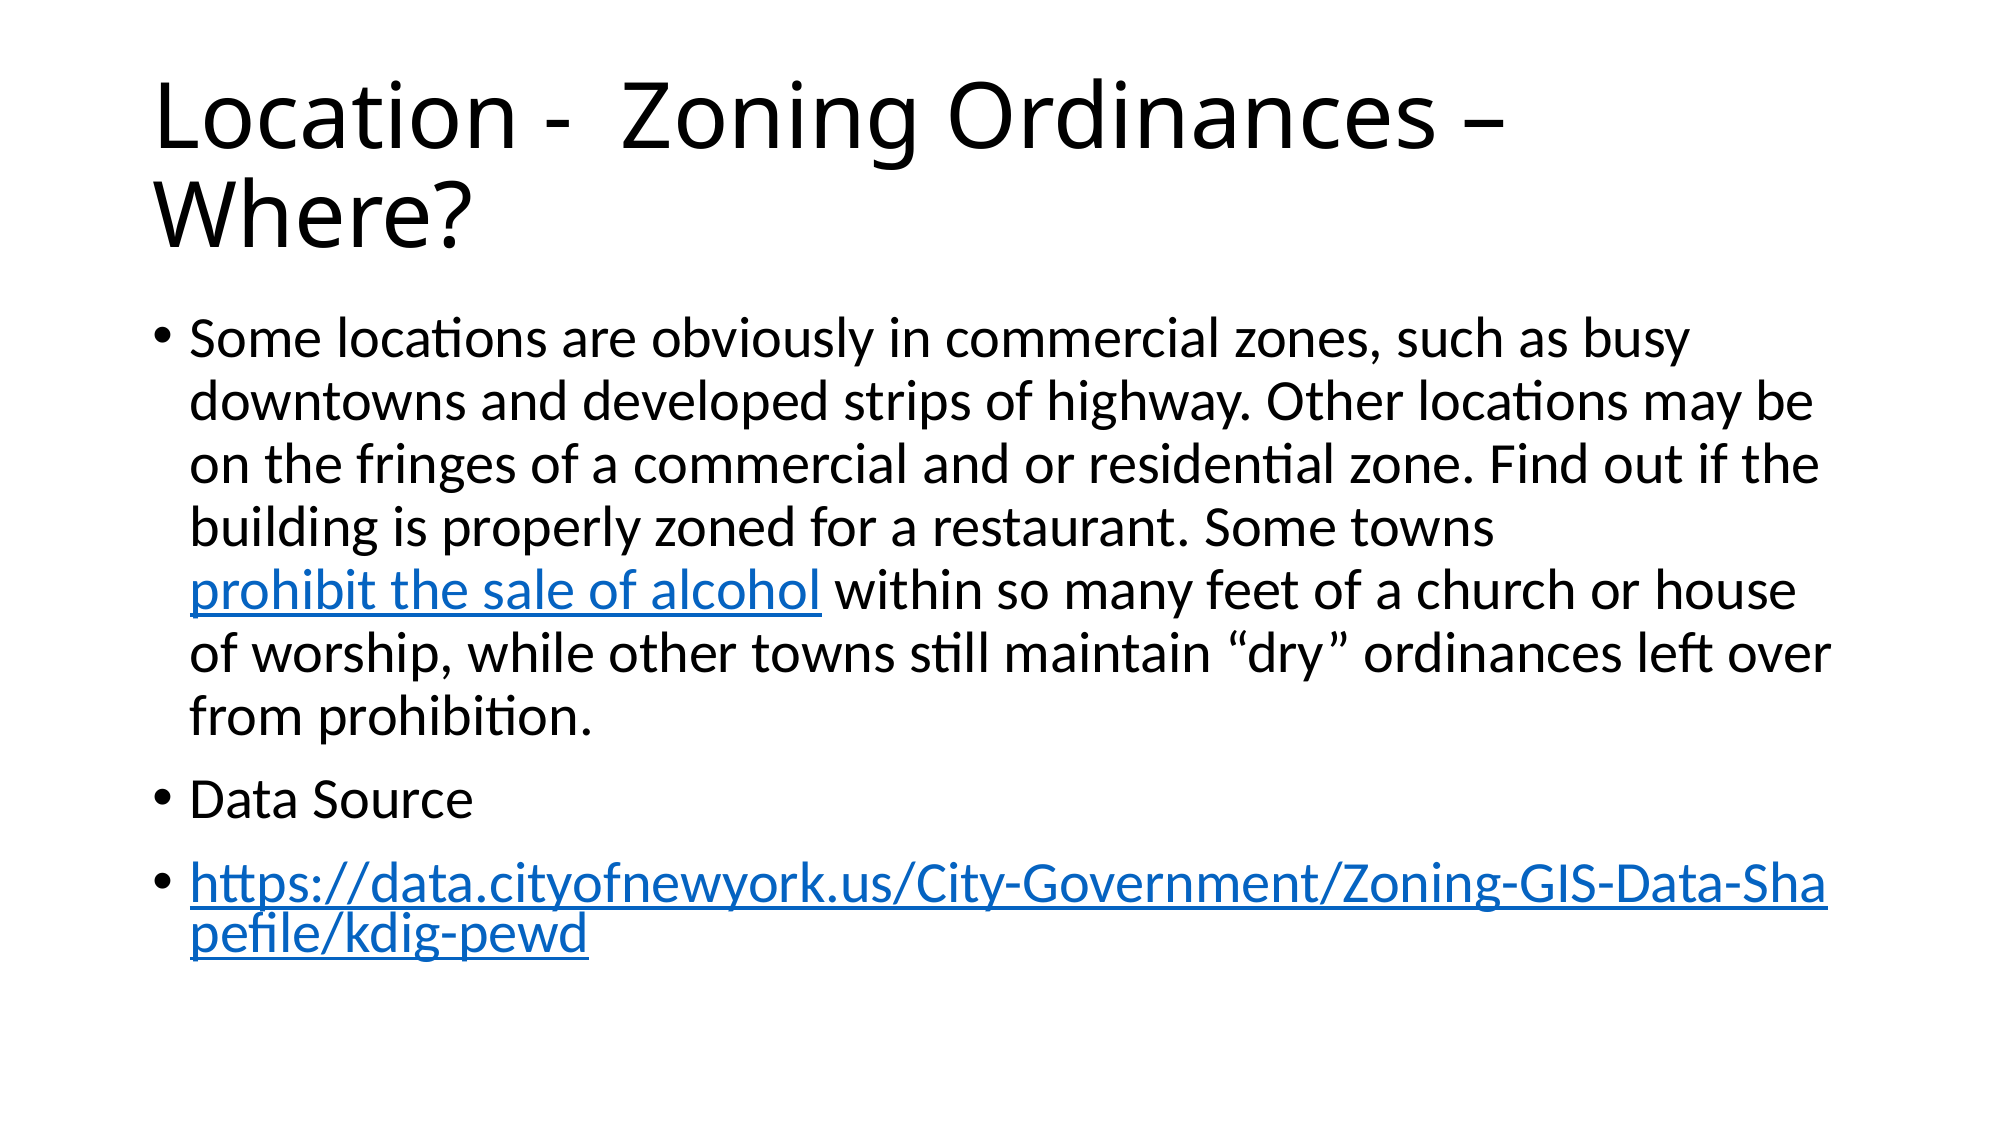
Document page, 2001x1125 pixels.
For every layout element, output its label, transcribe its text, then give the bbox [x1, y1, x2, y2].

list Some locations are obviously in commercial zones, such as busy downtowns and developed strips of highway. Other locations may be on the fringes of a commercial and or residential zone. Find out if the building is properly zoned for a restaurant. Some towns prohibit the sale of alcohol within so many feet of a church or house of worship, while other towns still maintain “dry” ordinances left over from prohibition. Data Source https://data.cityofnewyork.us/City-Government/Zoning-GIS-Data-Shapefile/kdig-pewd [137, 299, 1863, 1014]
title Location - Zoning Ordinances – Where? [137, 59, 1863, 278]
